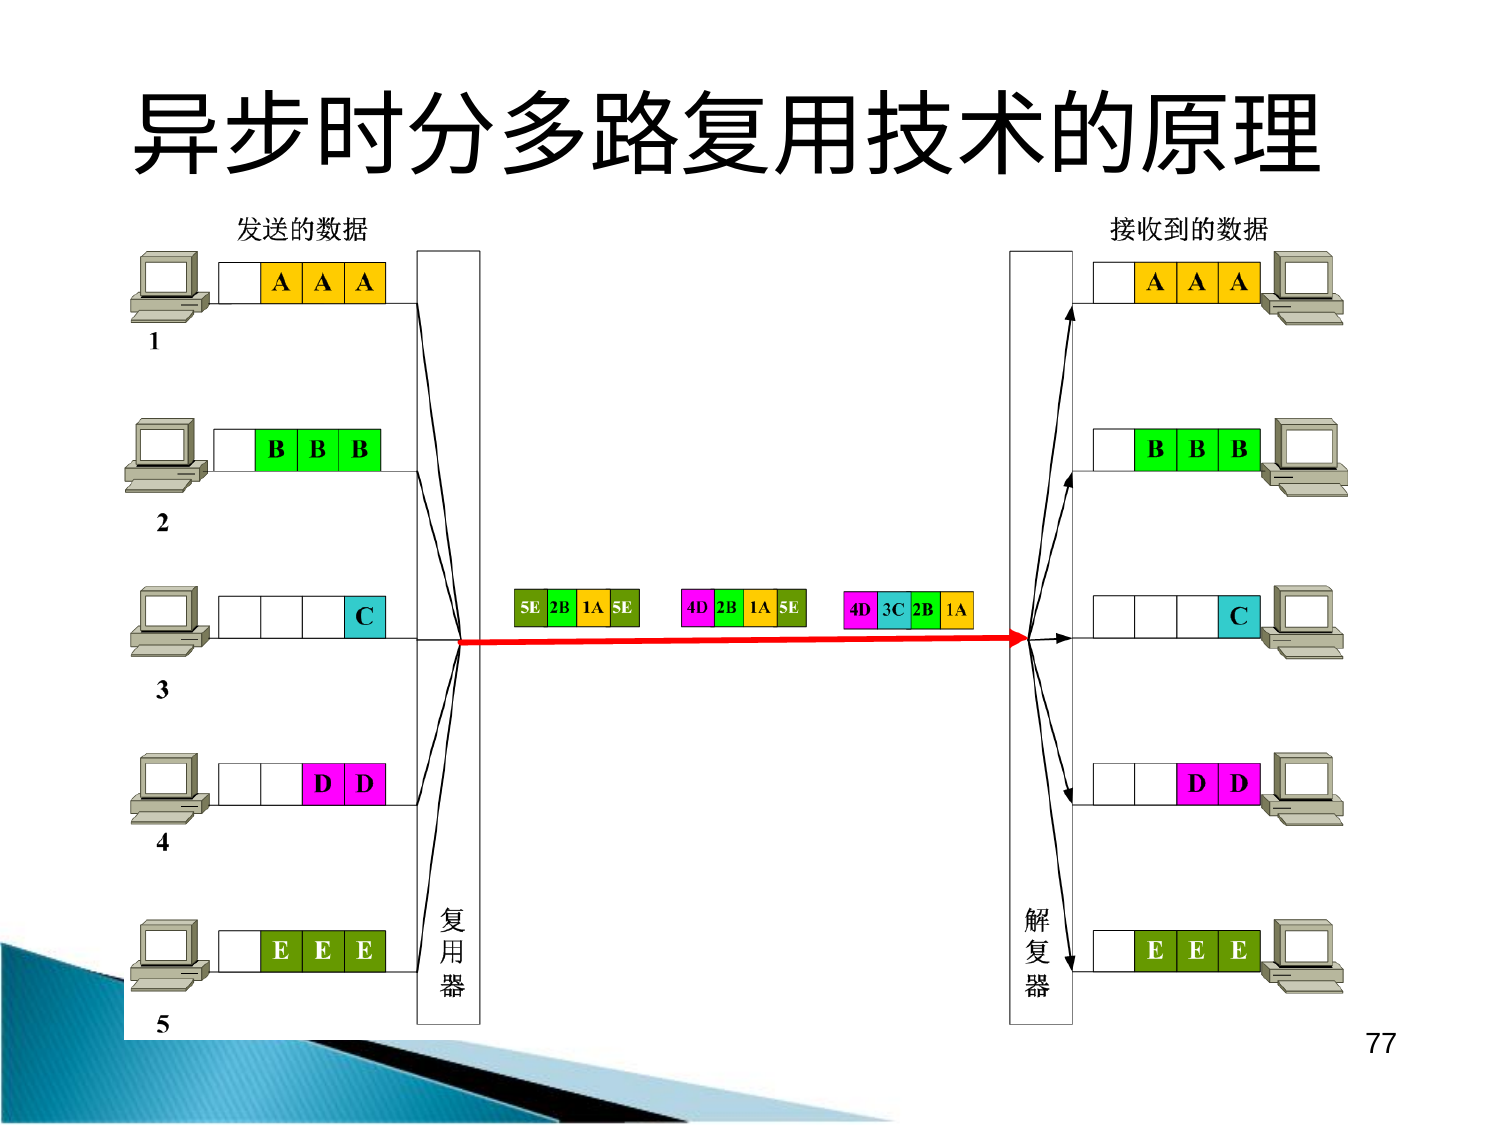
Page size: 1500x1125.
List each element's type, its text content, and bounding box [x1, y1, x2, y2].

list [124, 210, 1348, 1040]
slide_number 77 [1062, 1016, 1413, 1096]
title 异步时分多路复用技术的原理 [62, 37, 1413, 226]
picture [0, 823, 914, 1125]
